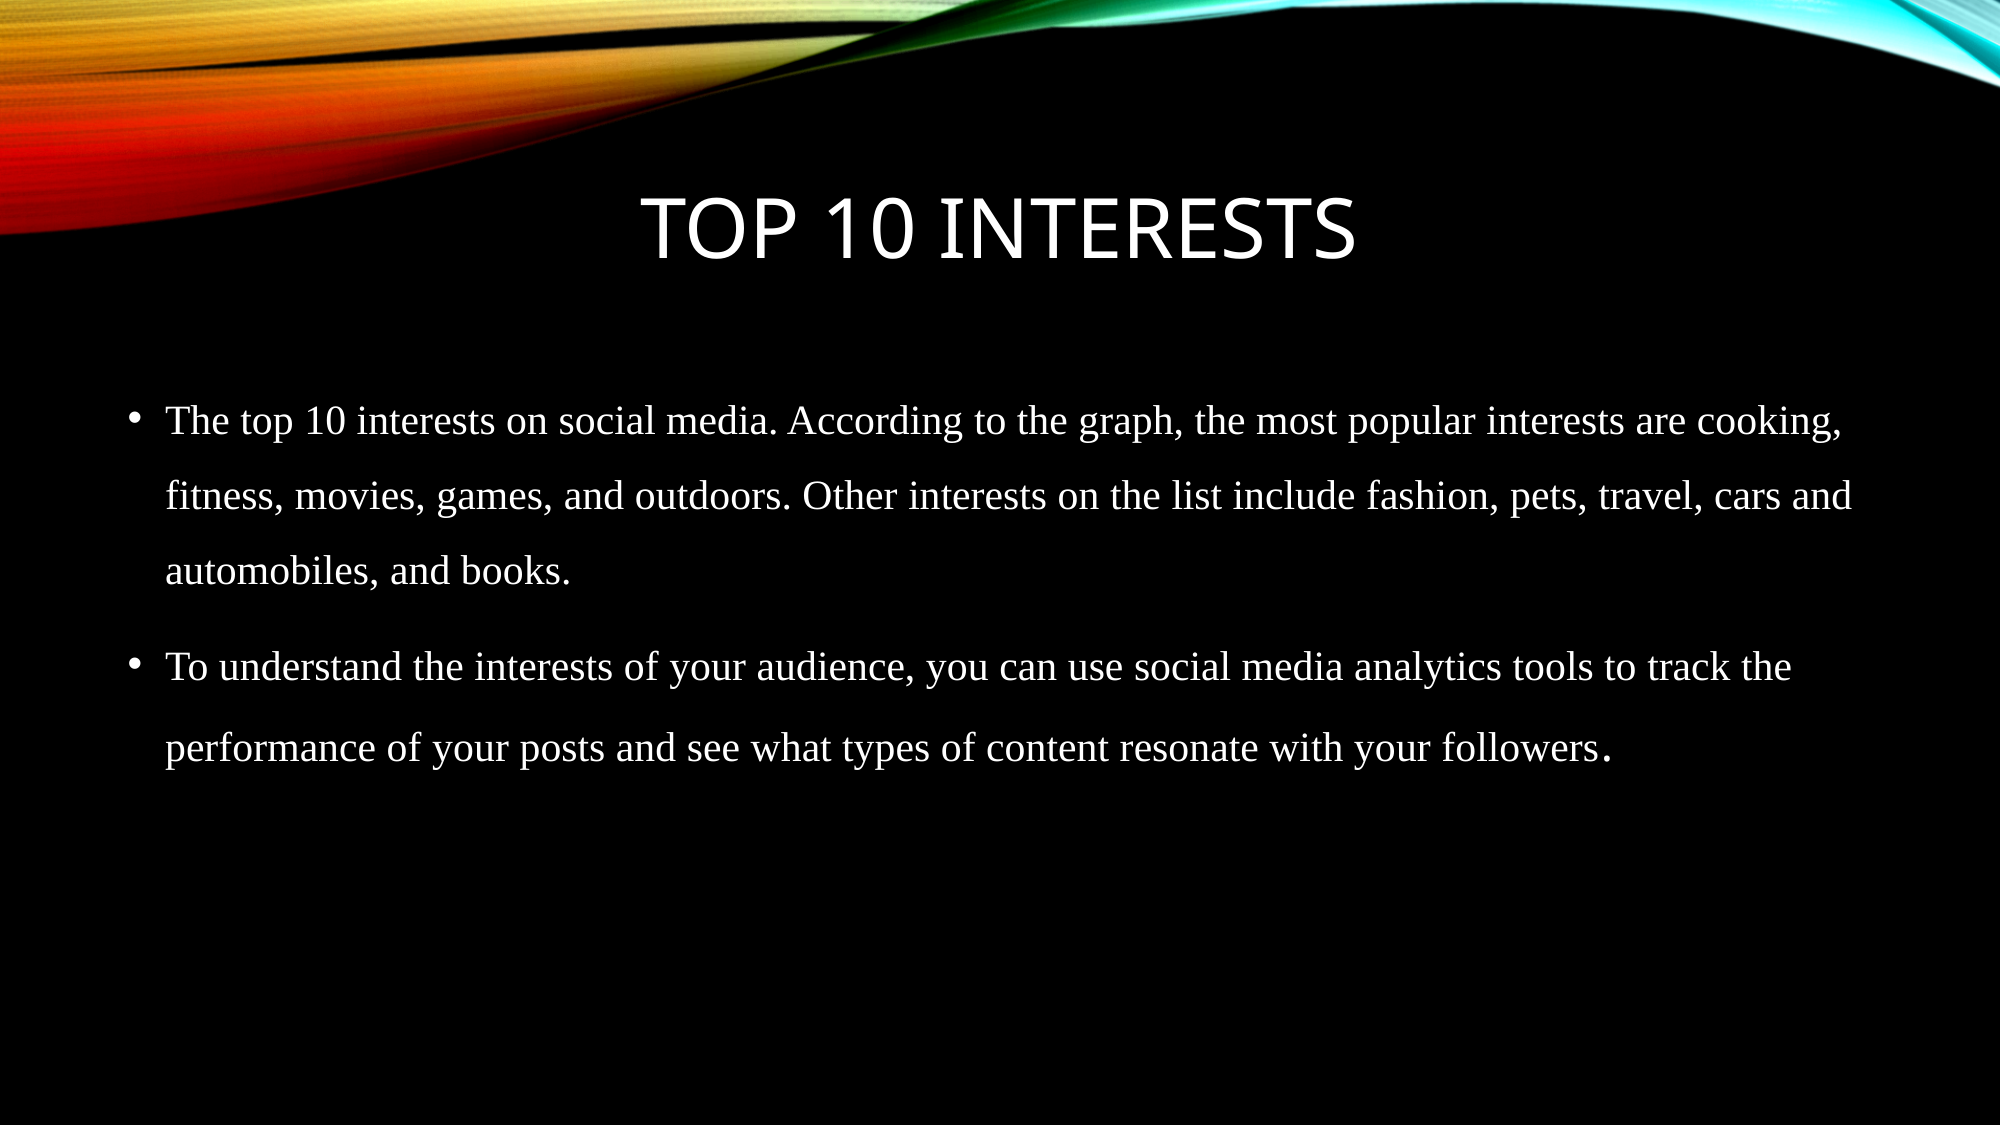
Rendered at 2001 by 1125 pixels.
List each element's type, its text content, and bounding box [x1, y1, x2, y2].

list The top 10 interests on social media. According to the graph, the most popular interests are cooking, fitness, movies, games, and outdoors. Other interests on the list include fashion, pets, travel, cars and automobiles, and books. To understand the interests of your audience, you can use social media analytics tools to track the performance of your posts and see what types of content resonate with your followers. [112, 360, 1888, 1021]
picture [0, 0, 2000, 237]
title Top 10 interests [474, 125, 1374, 338]
